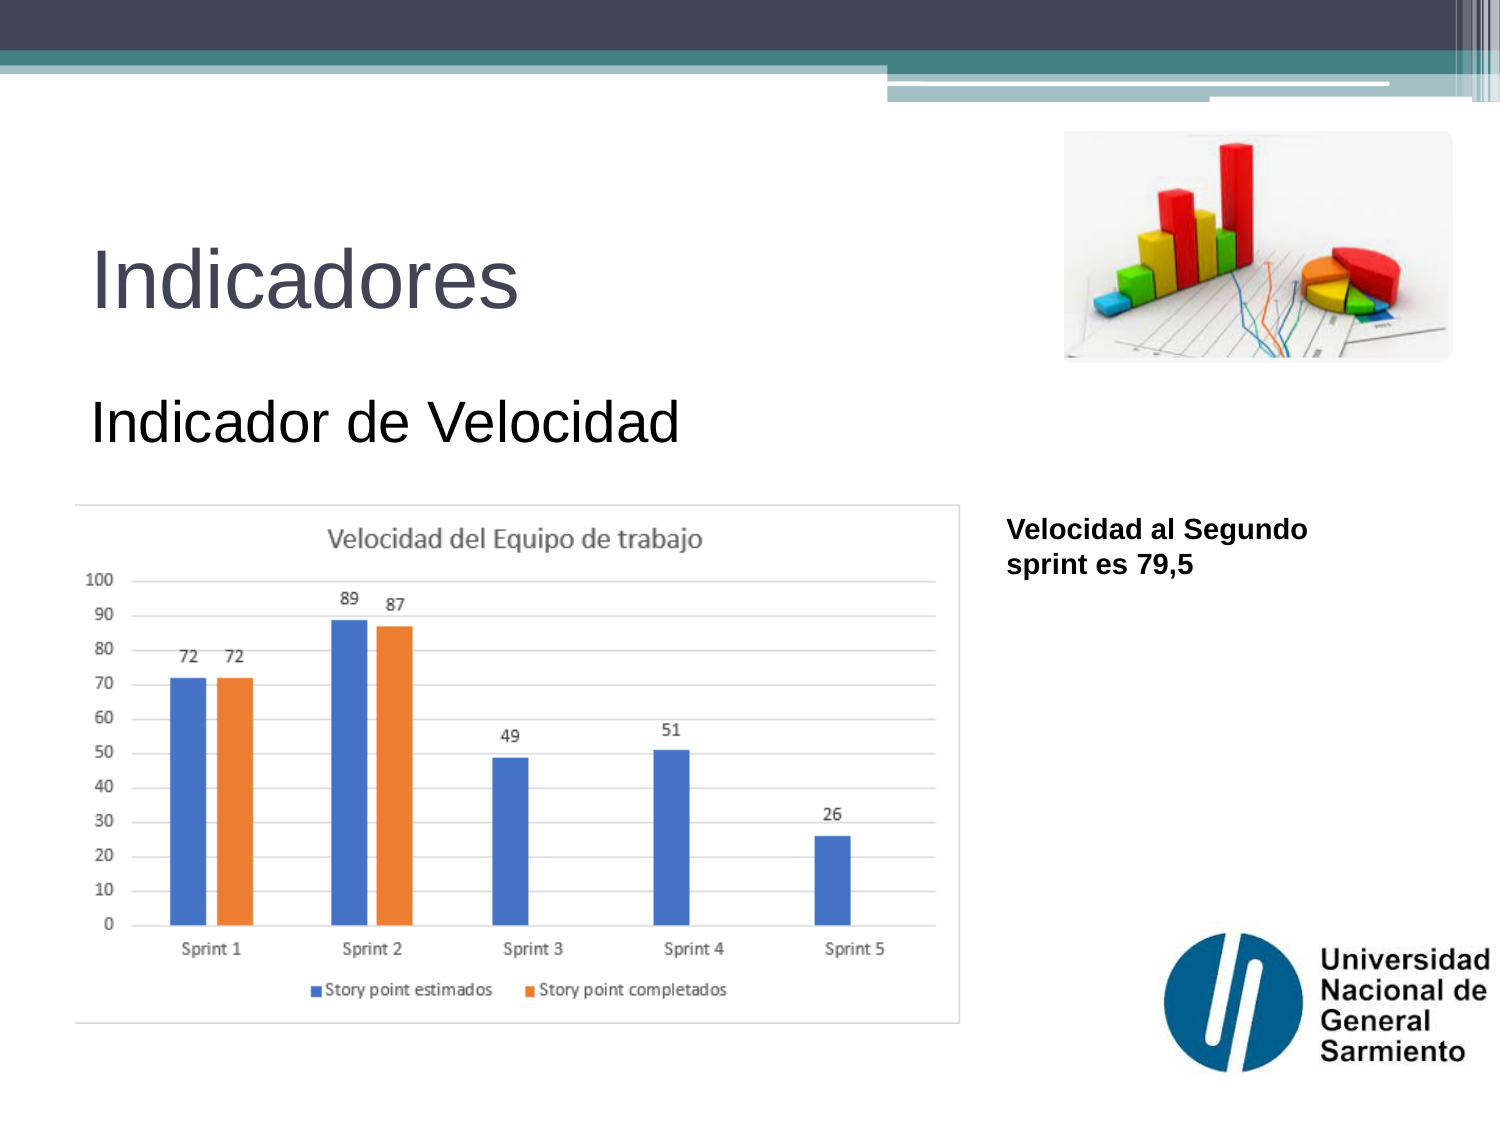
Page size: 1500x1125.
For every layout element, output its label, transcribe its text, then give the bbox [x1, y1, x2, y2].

list Indicador de Velocidad [75, 368, 1425, 1079]
picture [74, 502, 962, 1024]
picture [1425, 921, 1500, 1079]
text_box Velocidad al Segundo sprint es 79,5 [991, 503, 1361, 623]
title Indicadores [75, 187, 1059, 363]
picture [1064, 131, 1453, 363]
